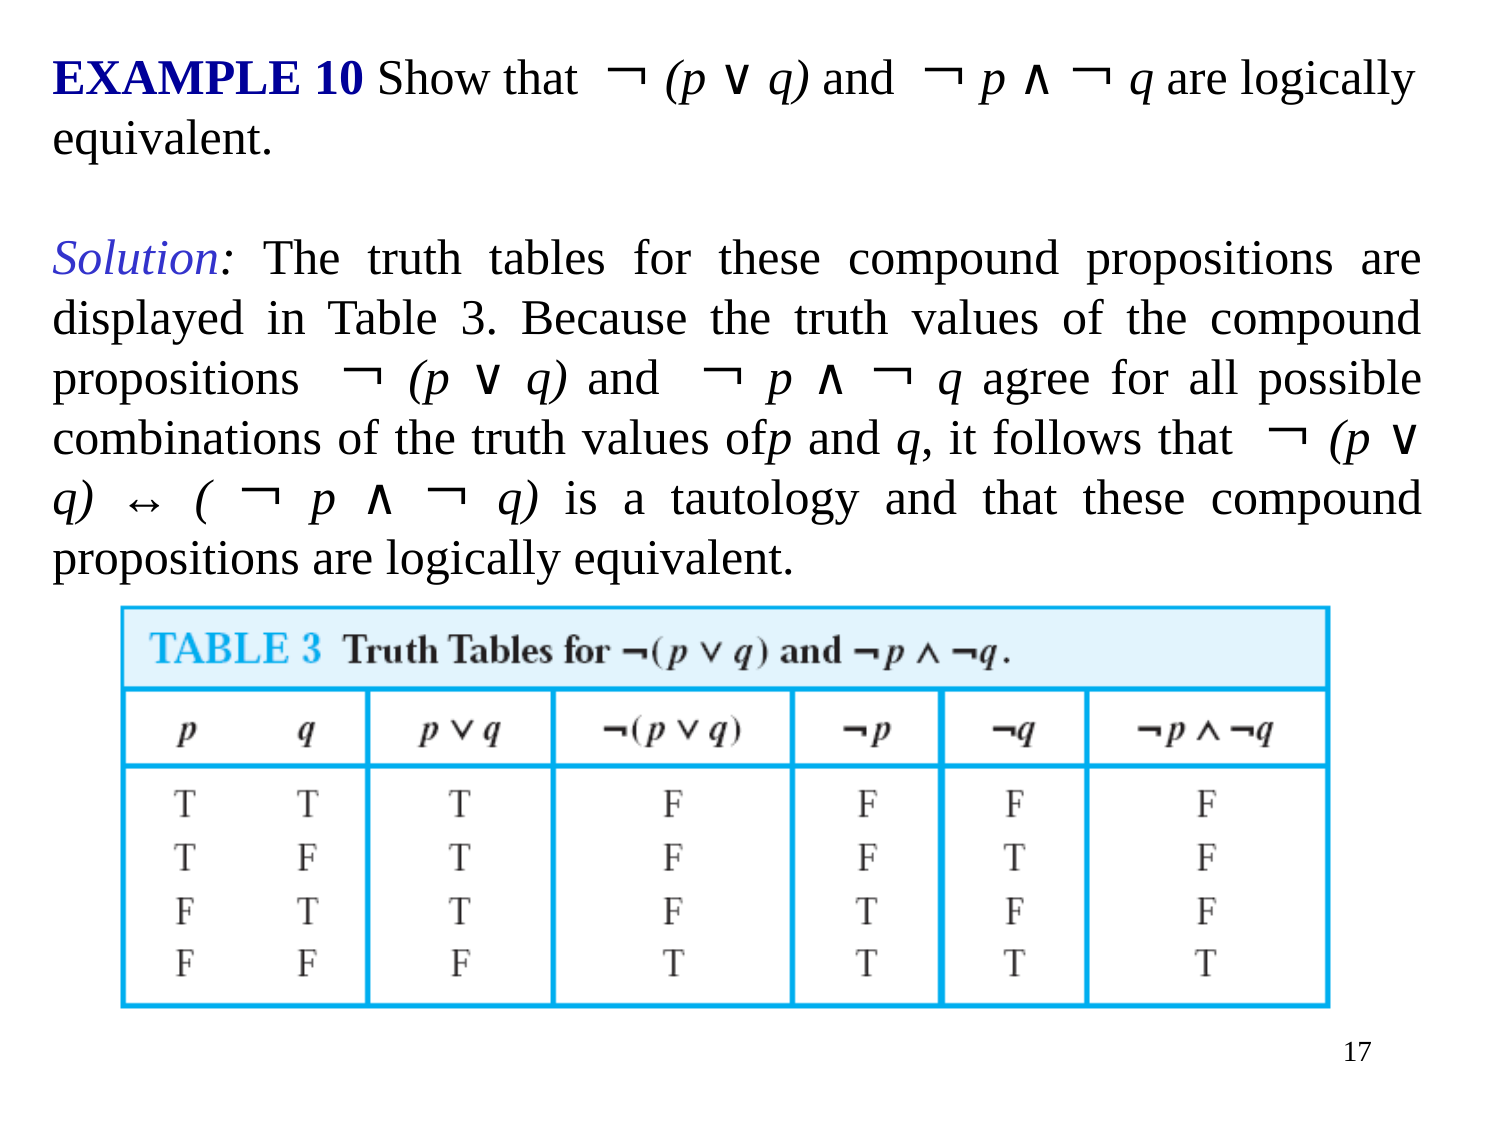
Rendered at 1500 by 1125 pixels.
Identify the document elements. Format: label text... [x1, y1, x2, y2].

text_box EXAMPLE 10 Show that ￢(p ∨ q) and ￢p ∧￢q are logically equivalent. Solution: The truth tables for these compound propositions are displayed in Table 3. Because the truth values of the compound propositions ￢(p ∨ q) and ￢p ∧￢q agree for all possible combinations of the truth values ofp and q, it follows that ￢(p ∨ q) ↔ (￢p ∧￢q) is a tautology and that these compound propositions are logically equivalent. [37, 37, 1438, 593]
slide_number 17 [1074, 1024, 1388, 1101]
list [112, 599, 1338, 1016]
